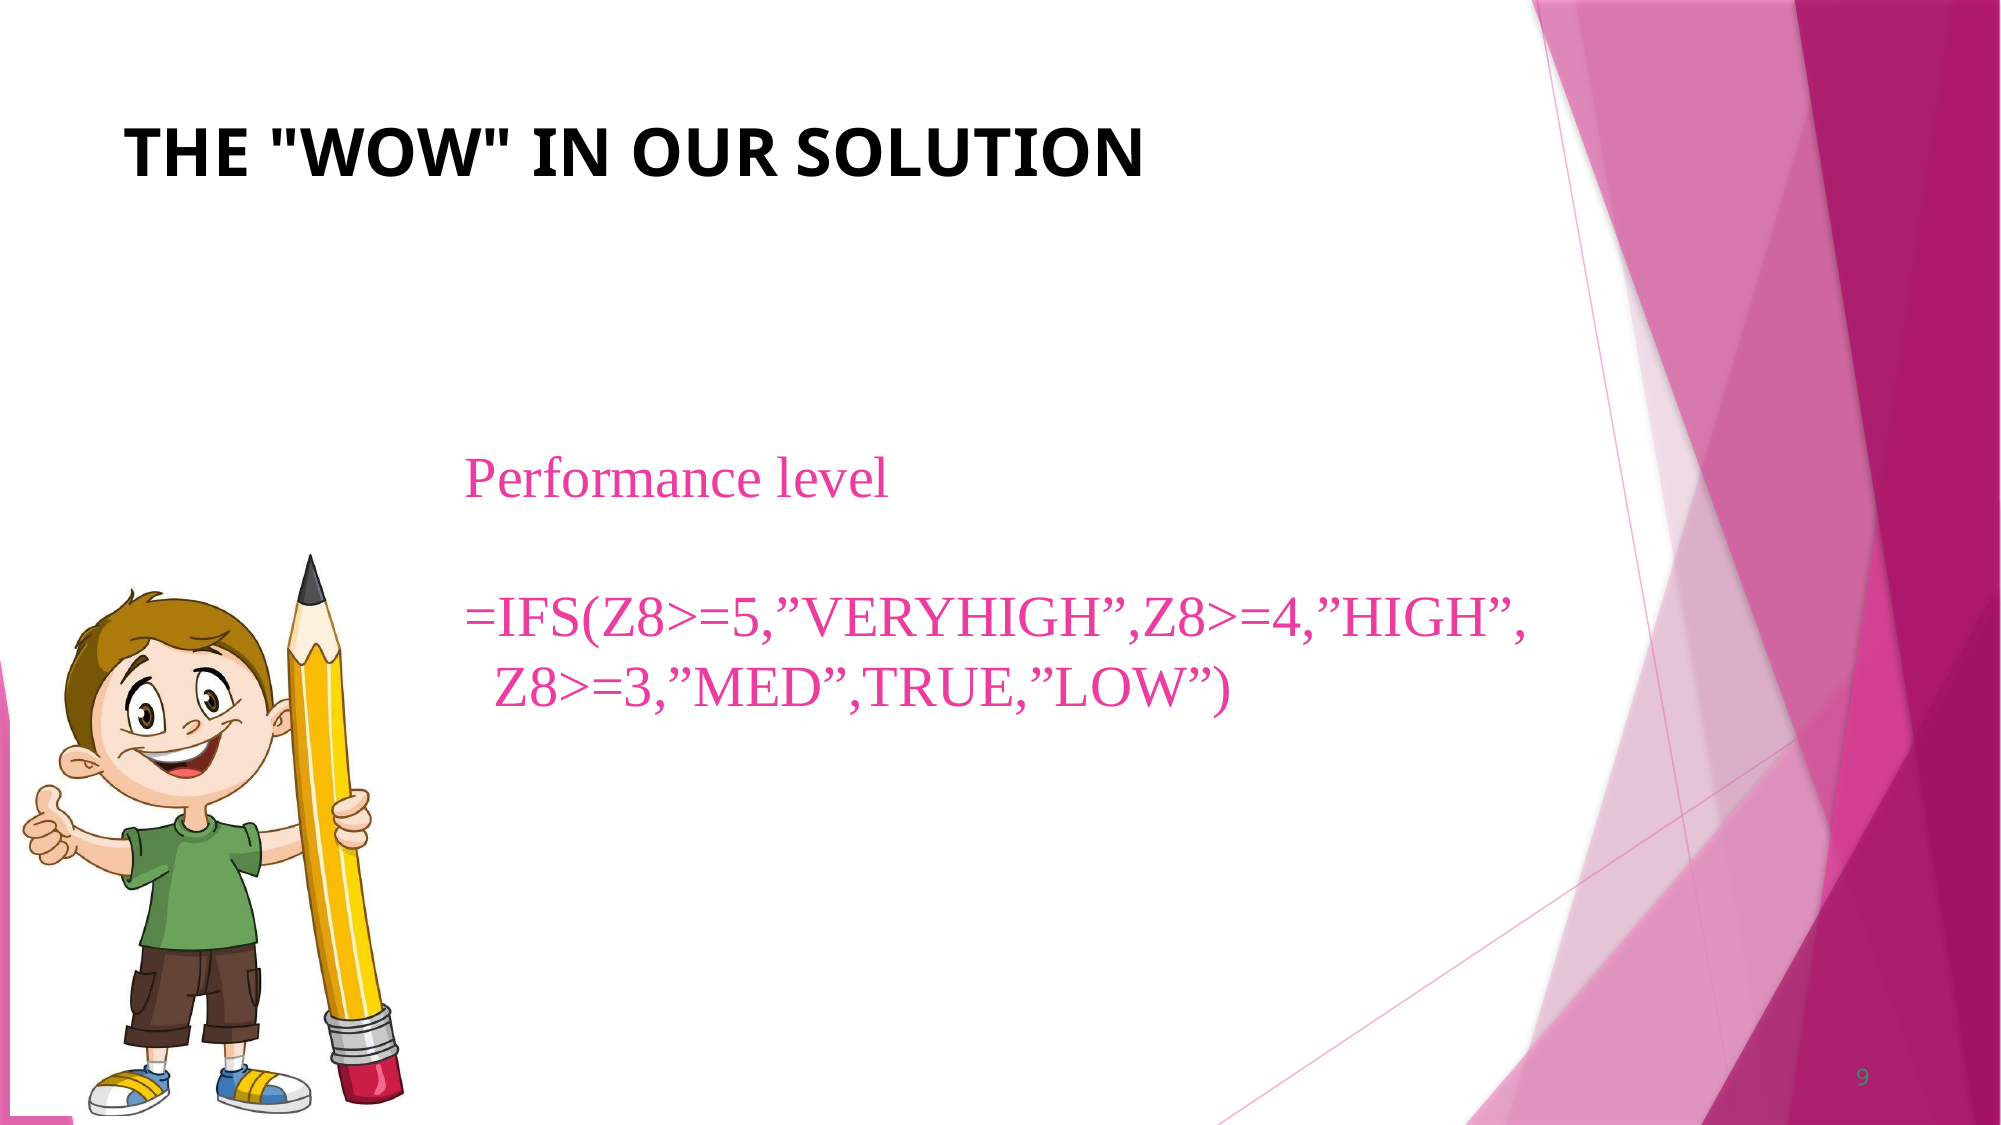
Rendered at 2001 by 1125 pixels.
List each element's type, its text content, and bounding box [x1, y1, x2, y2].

picture [10, 554, 416, 1117]
text_box THE "WOW" IN OUR SOLUTION [121, 107, 1513, 190]
text_box Performance level =IFS(Z8>=5,”VERYHIGH”,Z8>=4,”HIGH”, Z8>=3,”MED”,TRUE,”LOW”) [449, 386, 1850, 796]
text_box 9 [1849, 1061, 1888, 1095]
